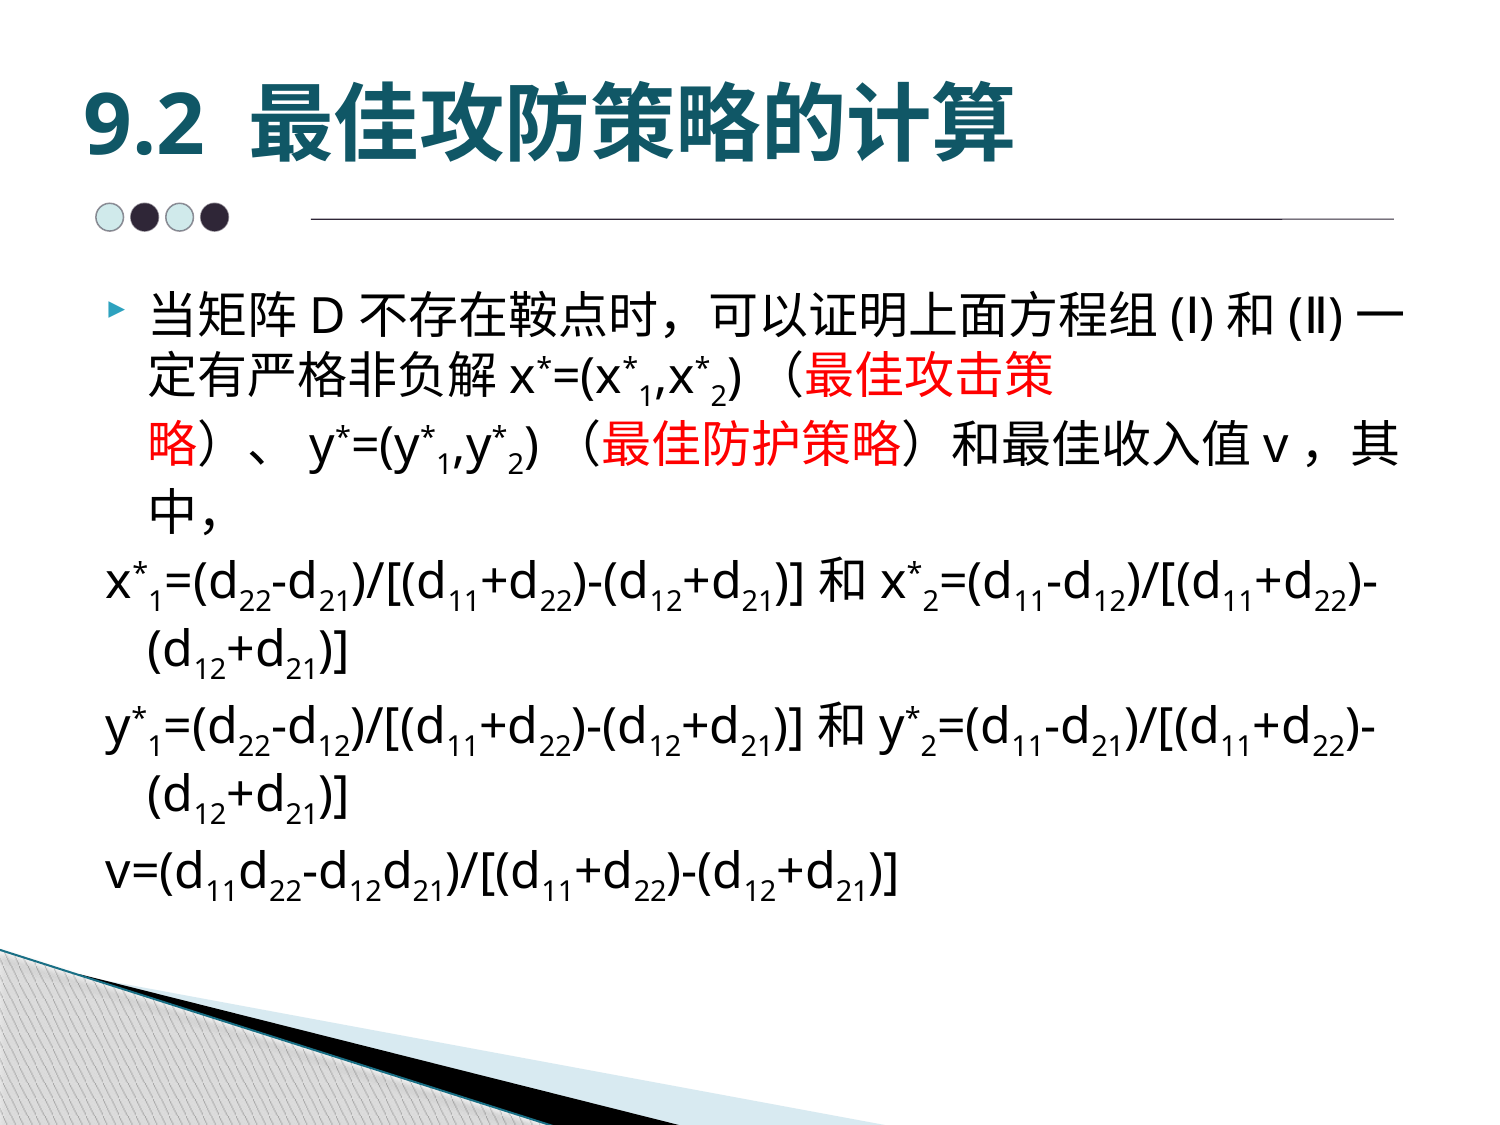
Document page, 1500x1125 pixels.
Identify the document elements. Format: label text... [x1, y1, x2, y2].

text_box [95, 203, 229, 232]
title 9.2 最佳攻防策略的计算 [68, 26, 1419, 215]
list 当矩阵D不存在鞍点时，可以证明上面方程组(Ⅰ)和(Ⅱ)一定有严格非负解x*=(x*1,x*2)（最佳攻击策略）、y*=(y*1,y*2)（最佳防护策略）和最佳收入值v，其中， x*1=(d22-d21)/[(d11+d22)-(d12+d21)]和x*2=(d11-d12)/[(d11+d22)-(d12+d21)] y*1=(d22-d12)/[(d11+d22)-(d12+d21)]和y*2=(d11-d21)/[(d11+d22)-(d12+d21)] v=(d11d22-d12d21)/[(d11+d22)-(d12+d21)] [72, 276, 1423, 853]
